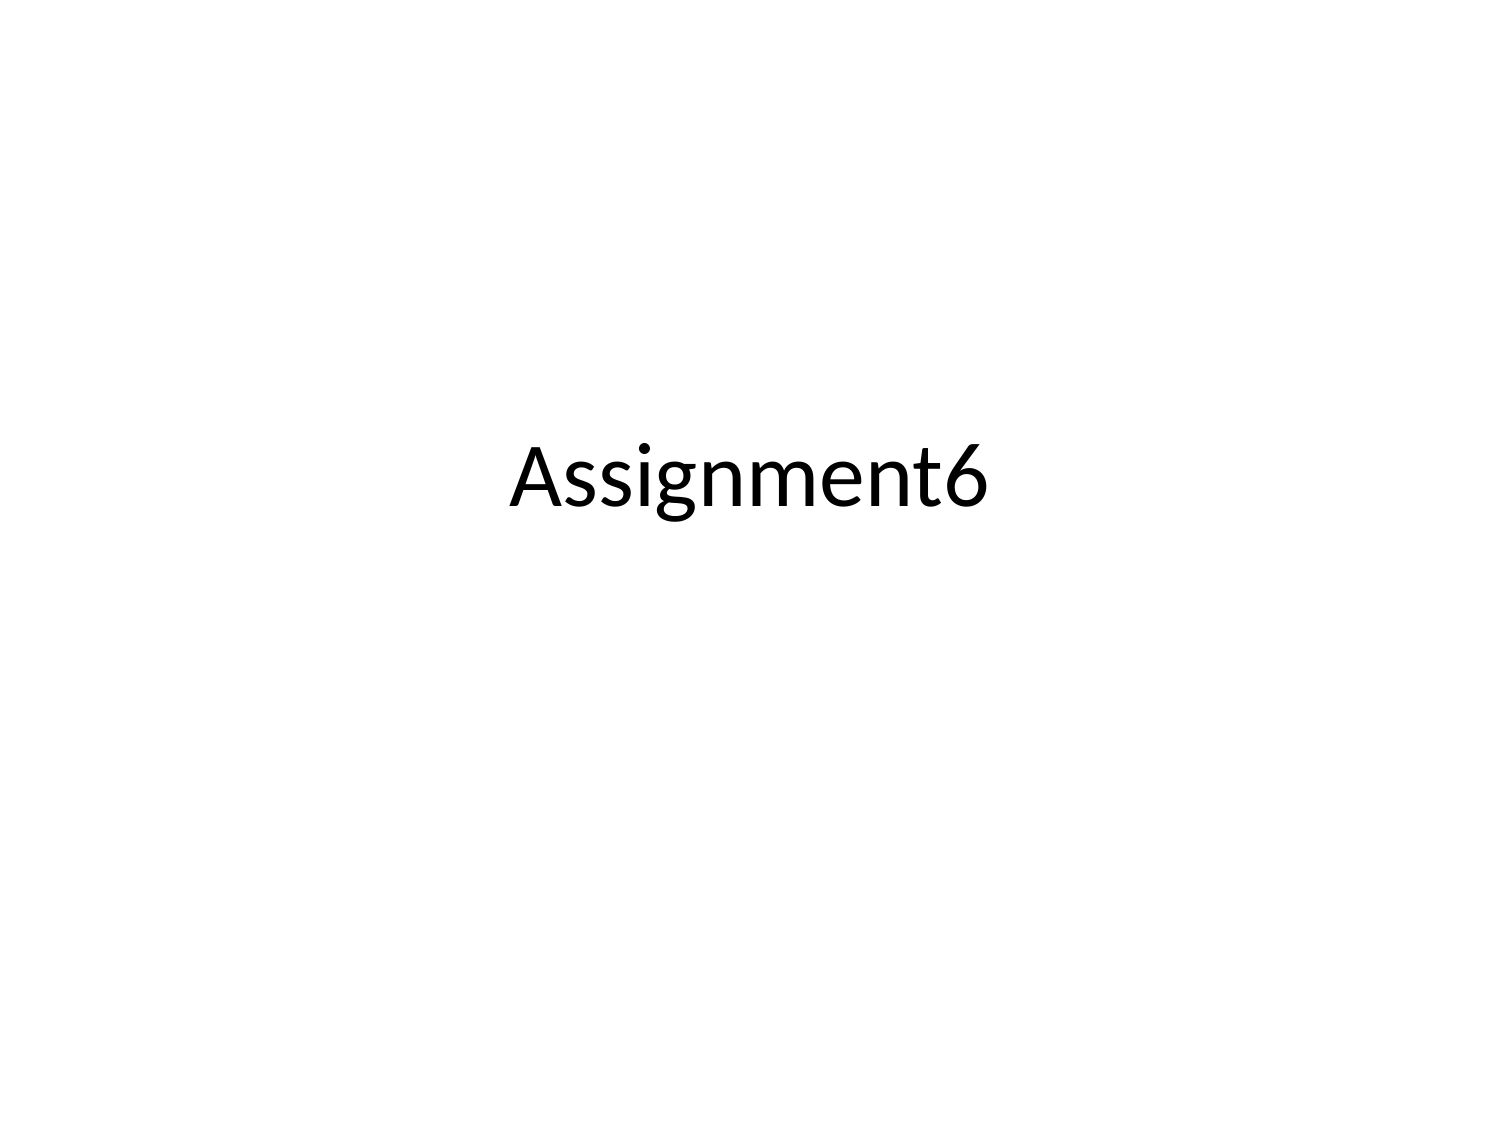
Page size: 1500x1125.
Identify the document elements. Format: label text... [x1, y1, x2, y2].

title Assignment6 [112, 349, 1388, 591]
